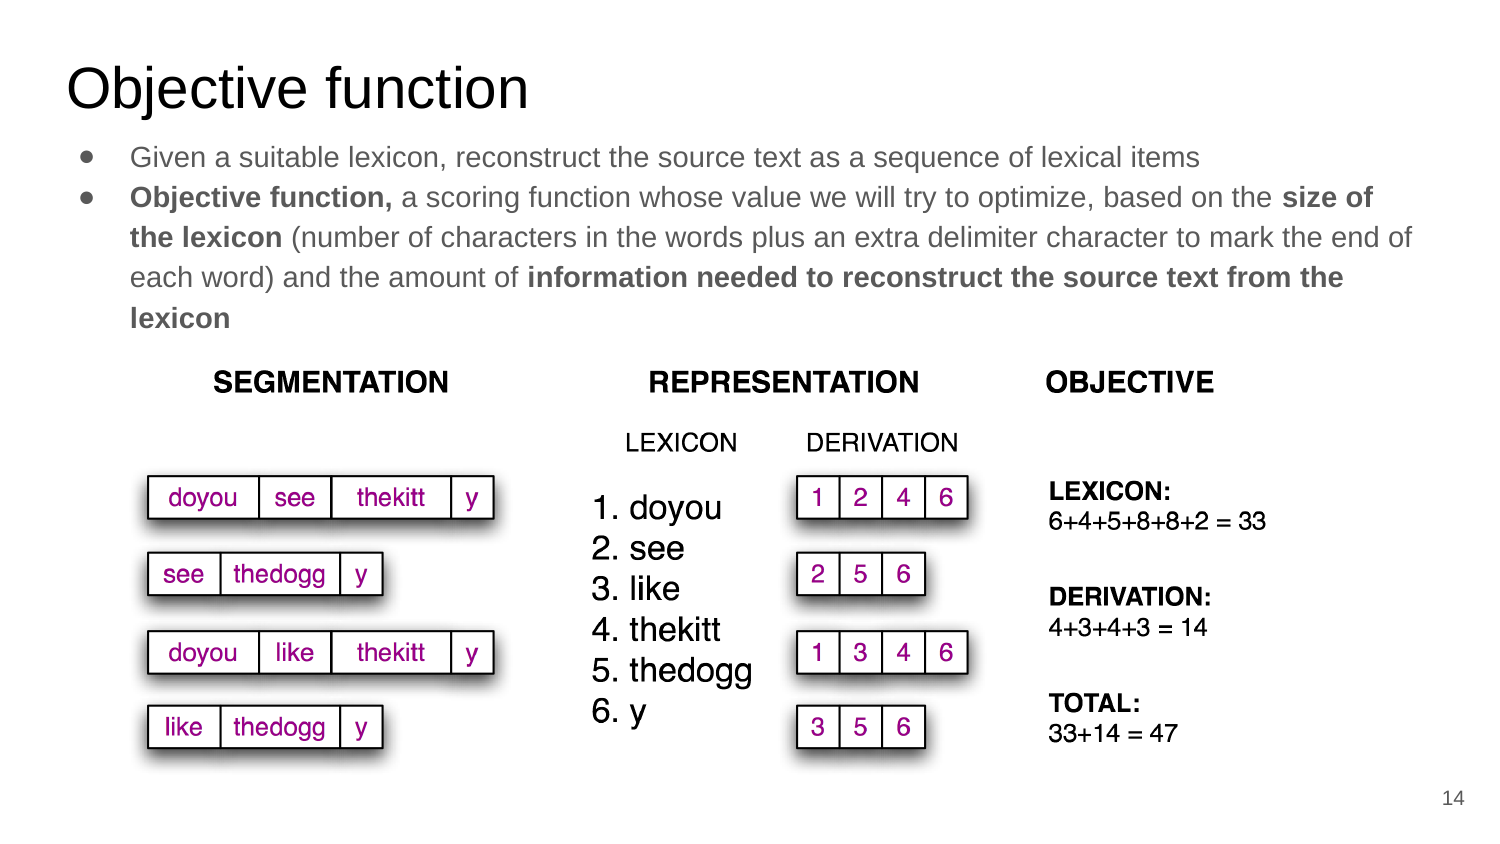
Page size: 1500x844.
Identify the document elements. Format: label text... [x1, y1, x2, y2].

slide_number ‹#› [1389, 764, 1480, 830]
title Objective function [51, 35, 1449, 130]
list Given a suitable lexicon, reconstruct the source text as a sequence of lexical items Objective function, a scoring function whose value we will try to optimize, based on the size of the lexicon (number of characters in the words plus an extra delimiter character to mark the end of each word) and the amount of information needed to reconstruct the source text from the lexicon [40, 118, 1436, 679]
picture [105, 341, 1320, 799]
